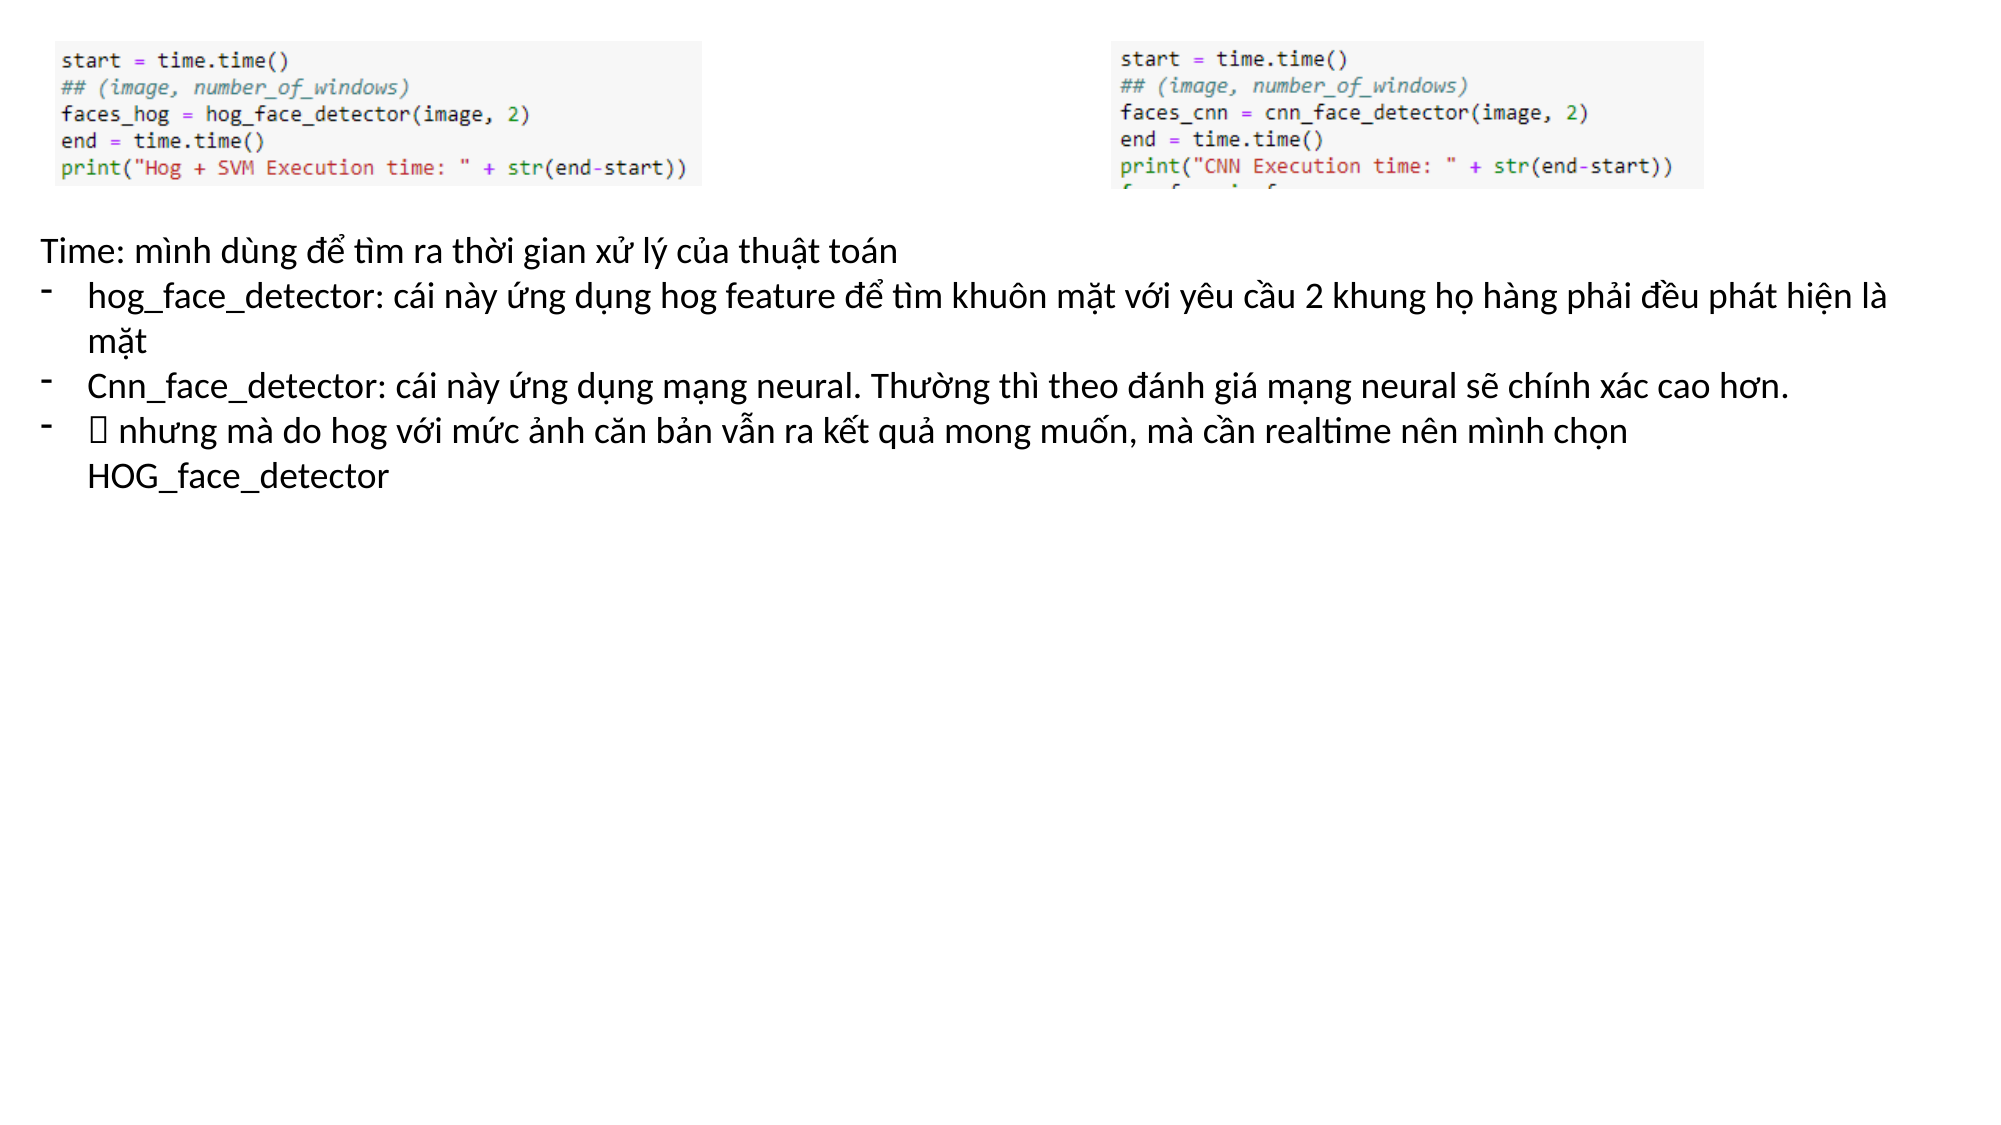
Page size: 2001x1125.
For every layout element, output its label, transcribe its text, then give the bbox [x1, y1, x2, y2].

picture [1110, 41, 1704, 189]
text_box Time: mình dùng để tìm ra thời gian xử lý của thuật toán hog_face_detector: cái này ứng dụng hog feature để tìm khuôn mặt với yêu cầu 2 khung họ hàng phải đều phát hiện là mặt Cnn_face_detector: cái này ứng dụng mạng neural. Thường thì theo đánh giá mạng neural sẽ chính xác cao hơn.  nhưng mà do hog với mức ảnh căn bản vẫn ra kết quả mong muốn, mà cần realtime nên mình chọn HOG_face_detector [25, 218, 1939, 504]
picture [55, 41, 702, 186]
